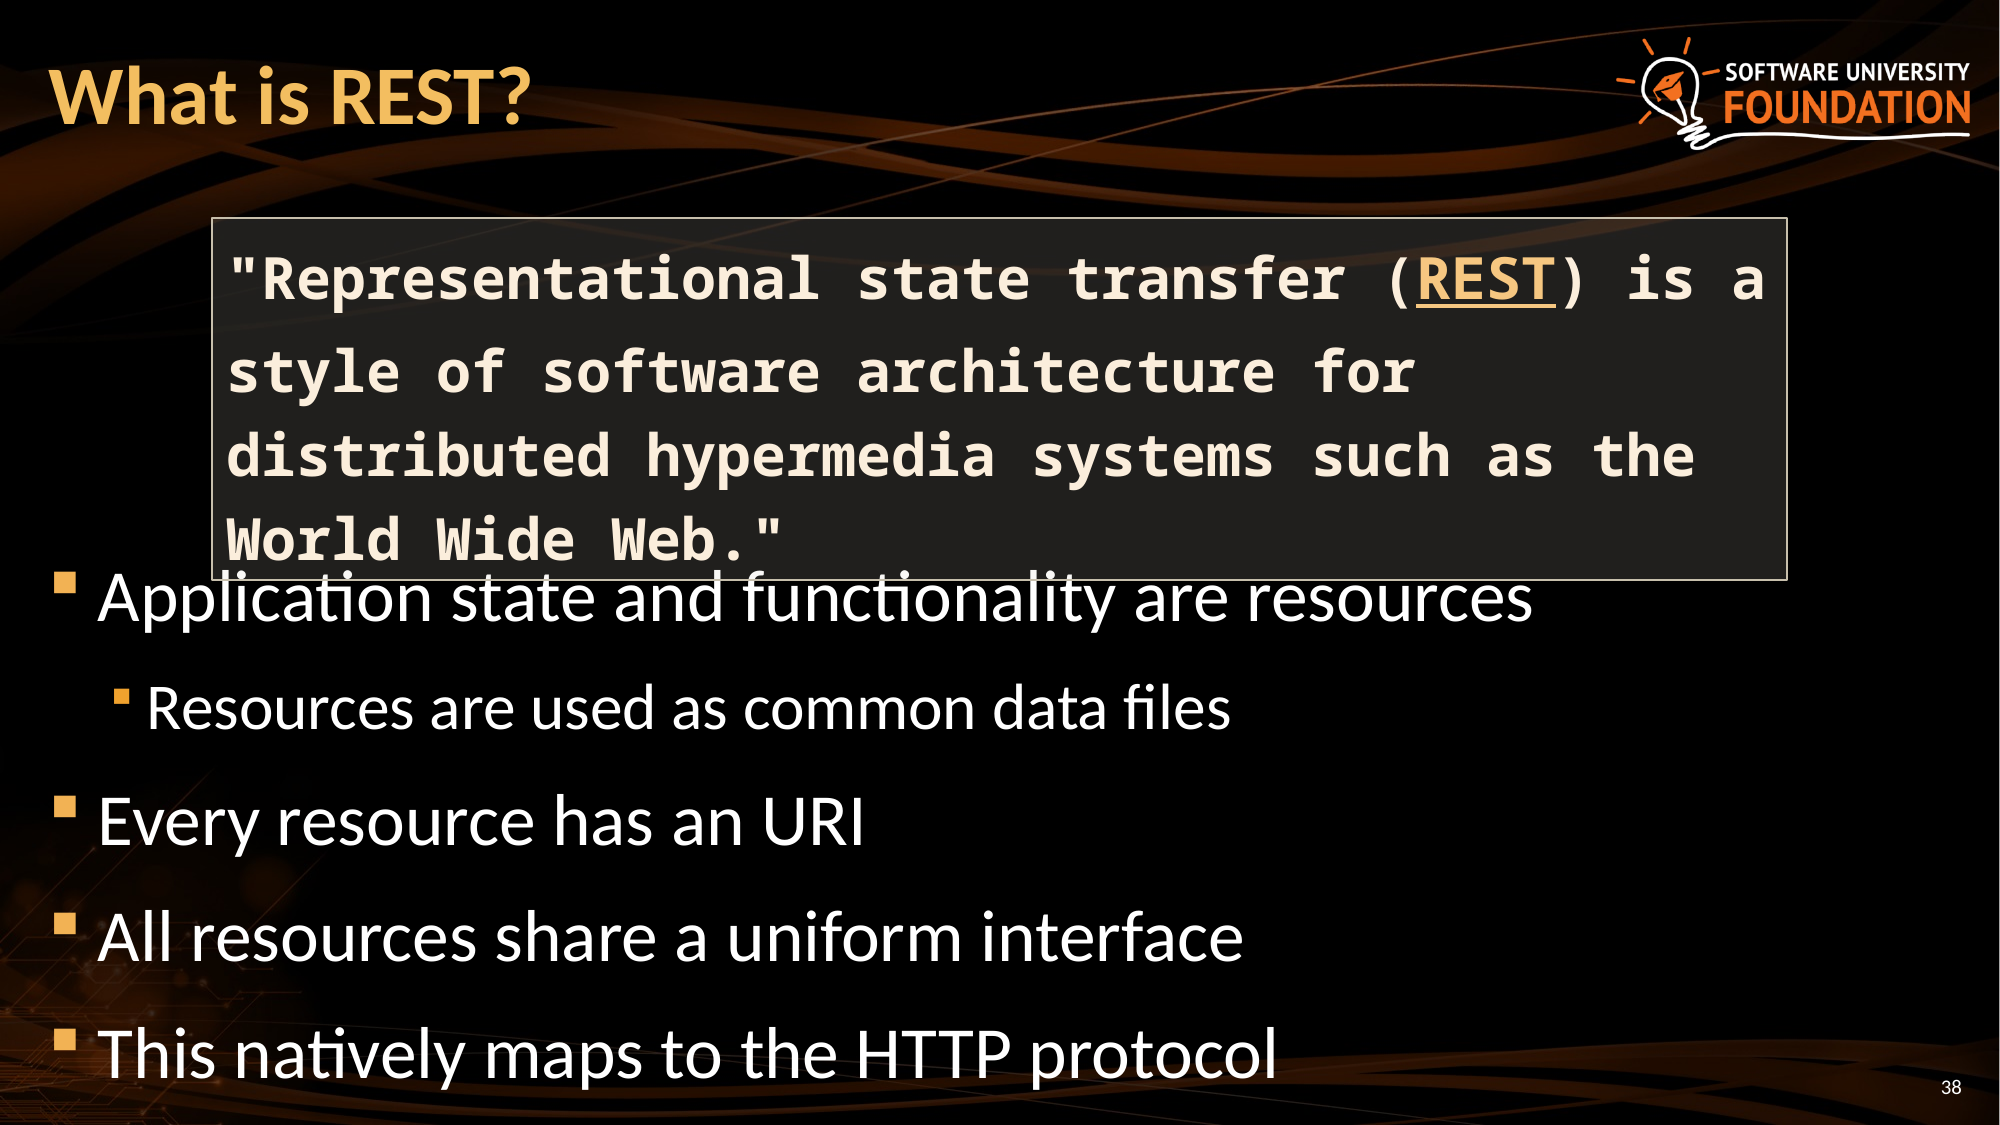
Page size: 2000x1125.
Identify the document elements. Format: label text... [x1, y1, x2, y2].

list Application state and functionality are resources Resources are used as common data files Every resource has an URI All resources share a uniform interface This natively maps to the HTTP protocol [31, 537, 1968, 1103]
slide_number 38 [1897, 1070, 1968, 1103]
text_box "Representational state transfer (REST) is a style of software architecture for distributed hypermedia systems such as the World Wide Web." [211, 217, 1788, 580]
title What is REST? [30, 6, 1602, 189]
picture [0, 0, 2000, 1125]
